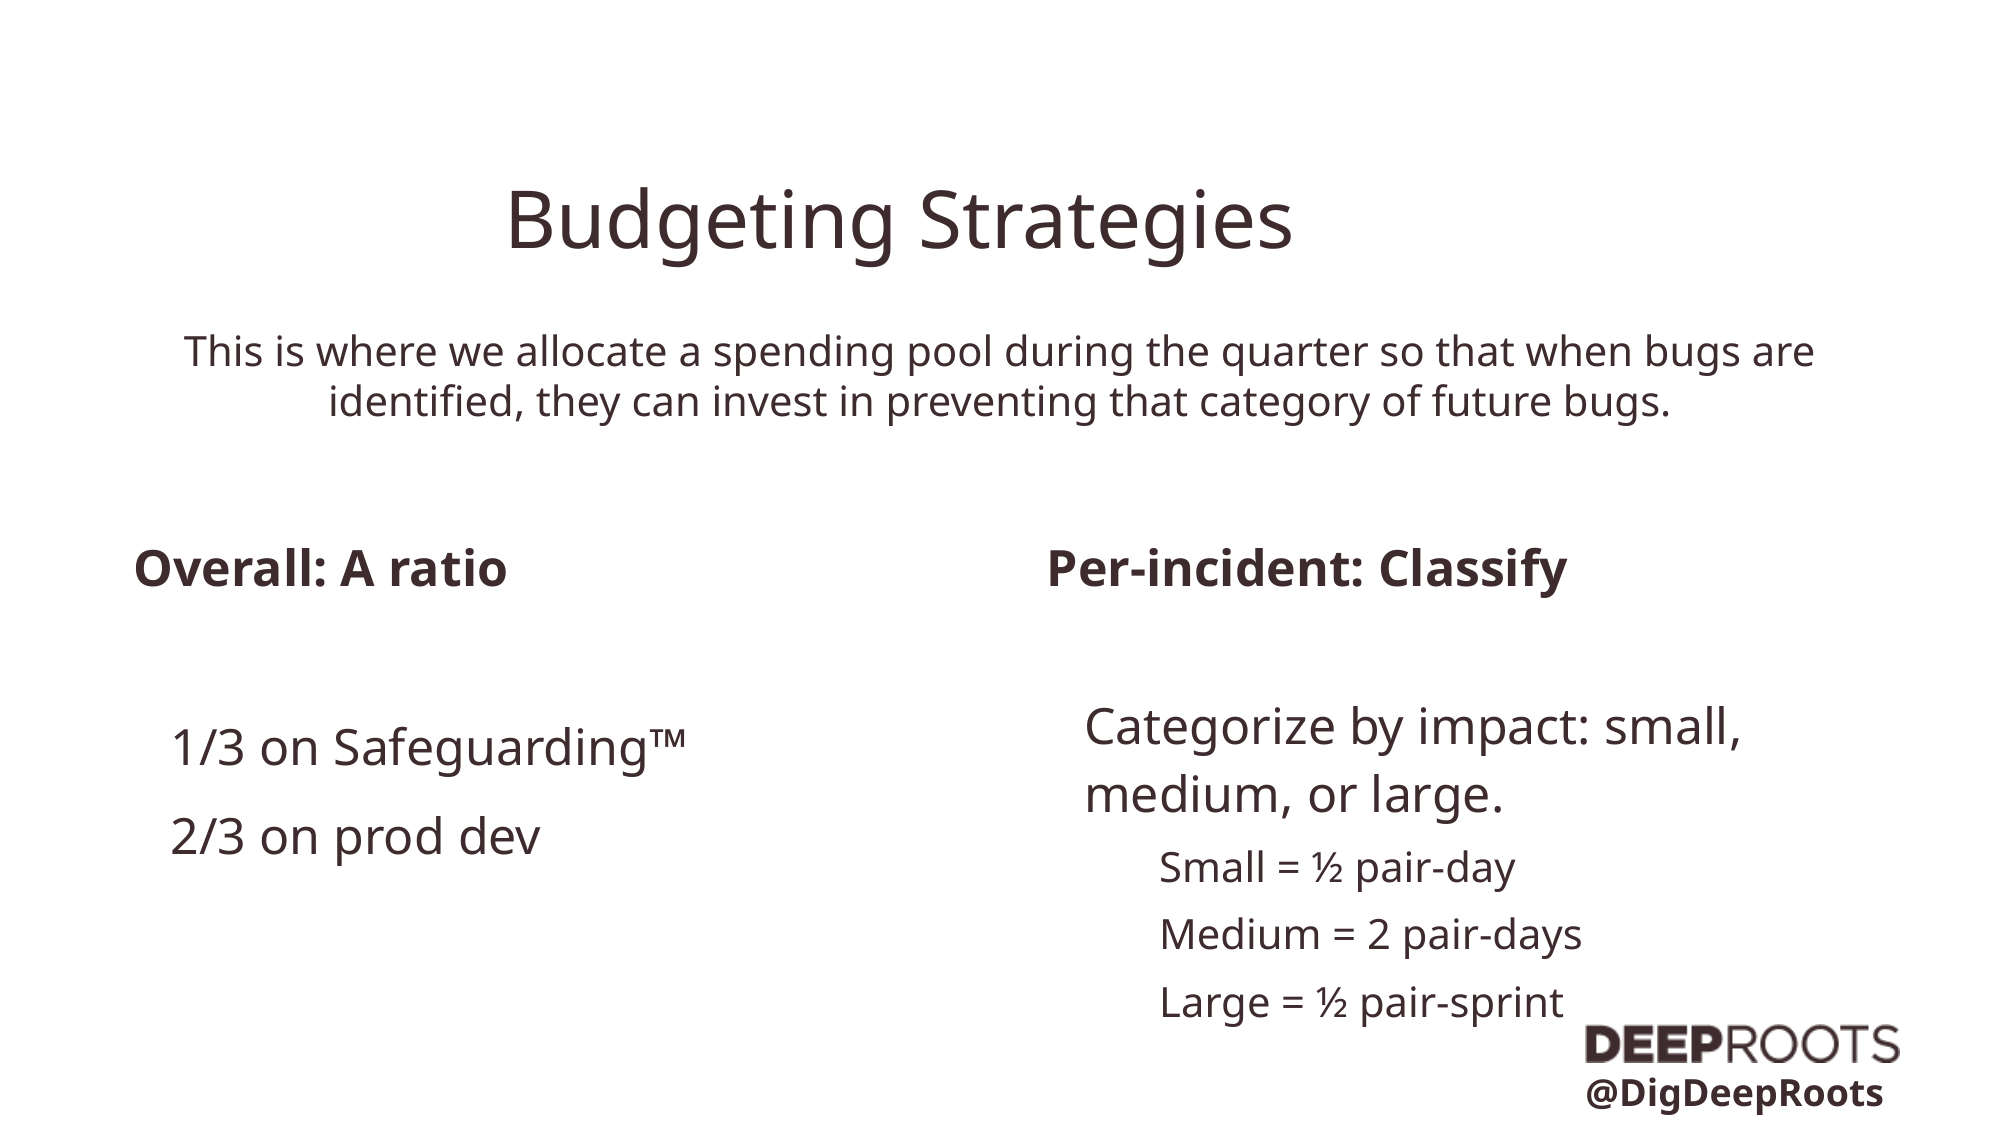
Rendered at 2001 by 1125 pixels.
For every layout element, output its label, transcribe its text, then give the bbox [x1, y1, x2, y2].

picture [1882, 1023, 1900, 1063]
text_box This is where we allocate a spending pool during the quarter so that when bugs are identified, they can invest in preventing that category of future bugs. [99, 317, 1900, 433]
list Overall: A ratio 1/3 on Safeguarding™ 2/3 on prod dev [118, 525, 969, 976]
title Budgeting Strategies [0, 99, 1800, 280]
list Per-incident: Classify Categorize by impact: small, medium, or large. Small = ½ pair-day Medium = 2 pair-days Large = ½ pair-sprint [1031, 525, 1882, 1074]
